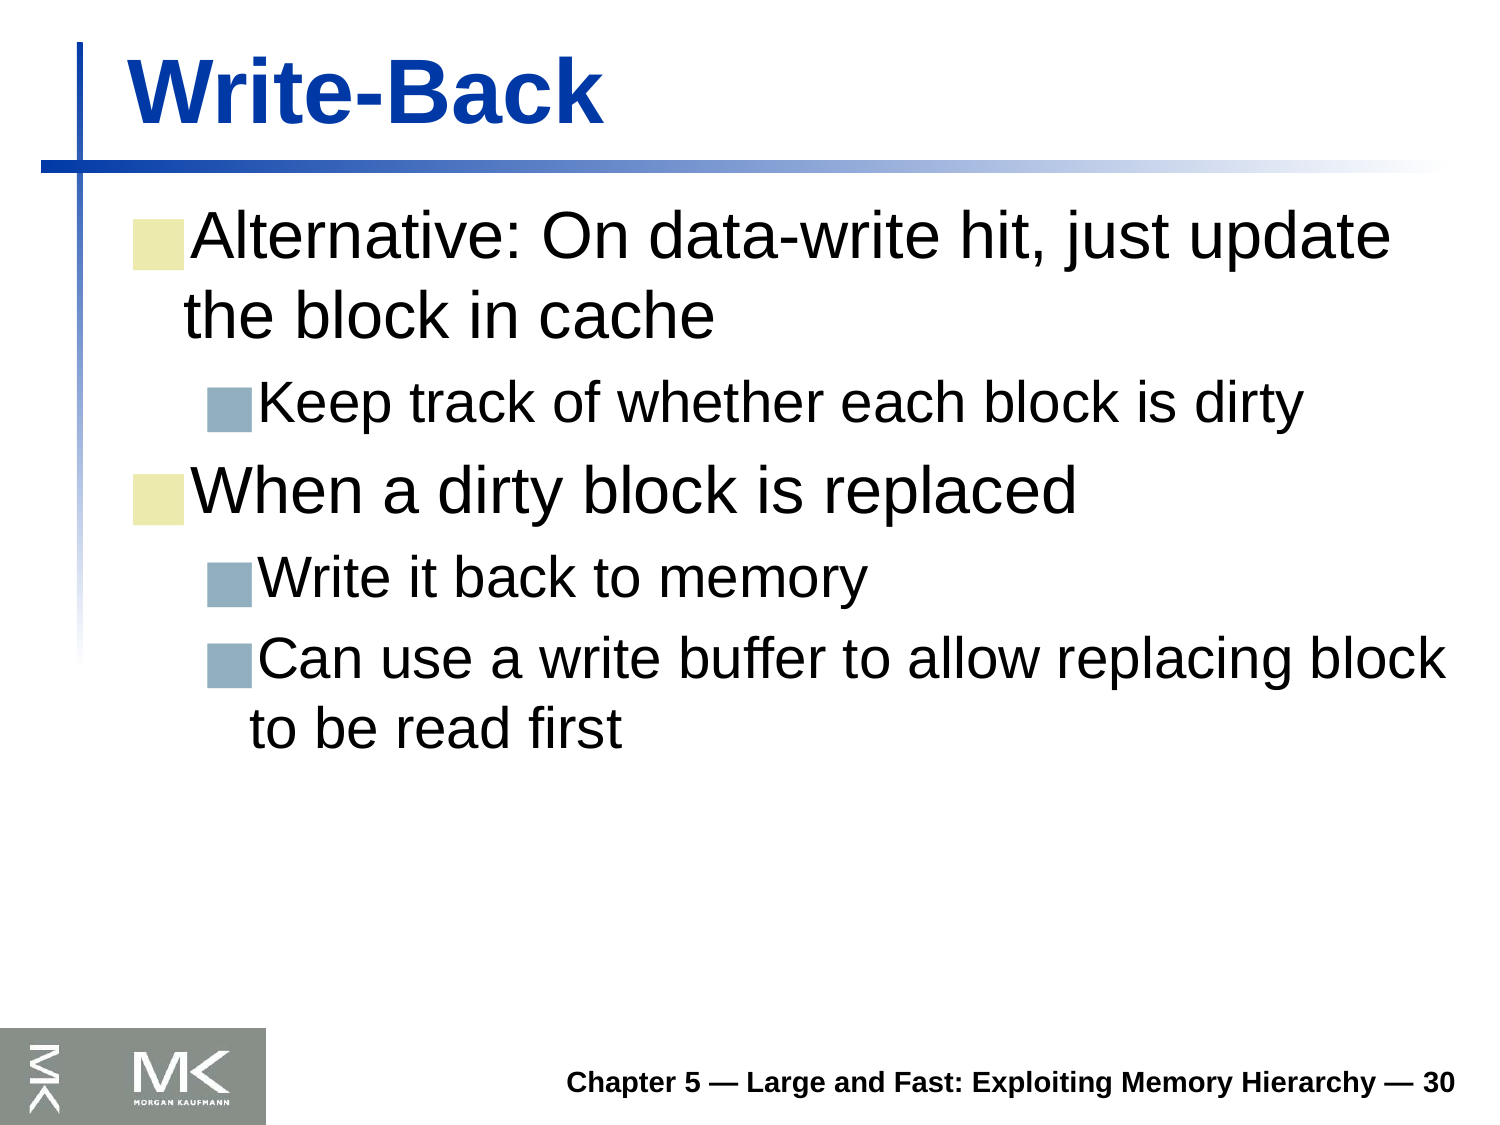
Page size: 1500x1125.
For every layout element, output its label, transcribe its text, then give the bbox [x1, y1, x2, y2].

title Write-Back [112, 0, 1468, 149]
text_box Chapter 5 — Large and Fast: Exploiting Memory Hierarchy — ‹#› [277, 1046, 1471, 1106]
list Alternative: On data-write hit, just update the block in cache Keep track of whether each block is dirty When a dirty block is replaced Write it back to memory Can use a write buffer to allow replacing block to be read first [112, 184, 1469, 1024]
picture [0, 1028, 266, 1125]
